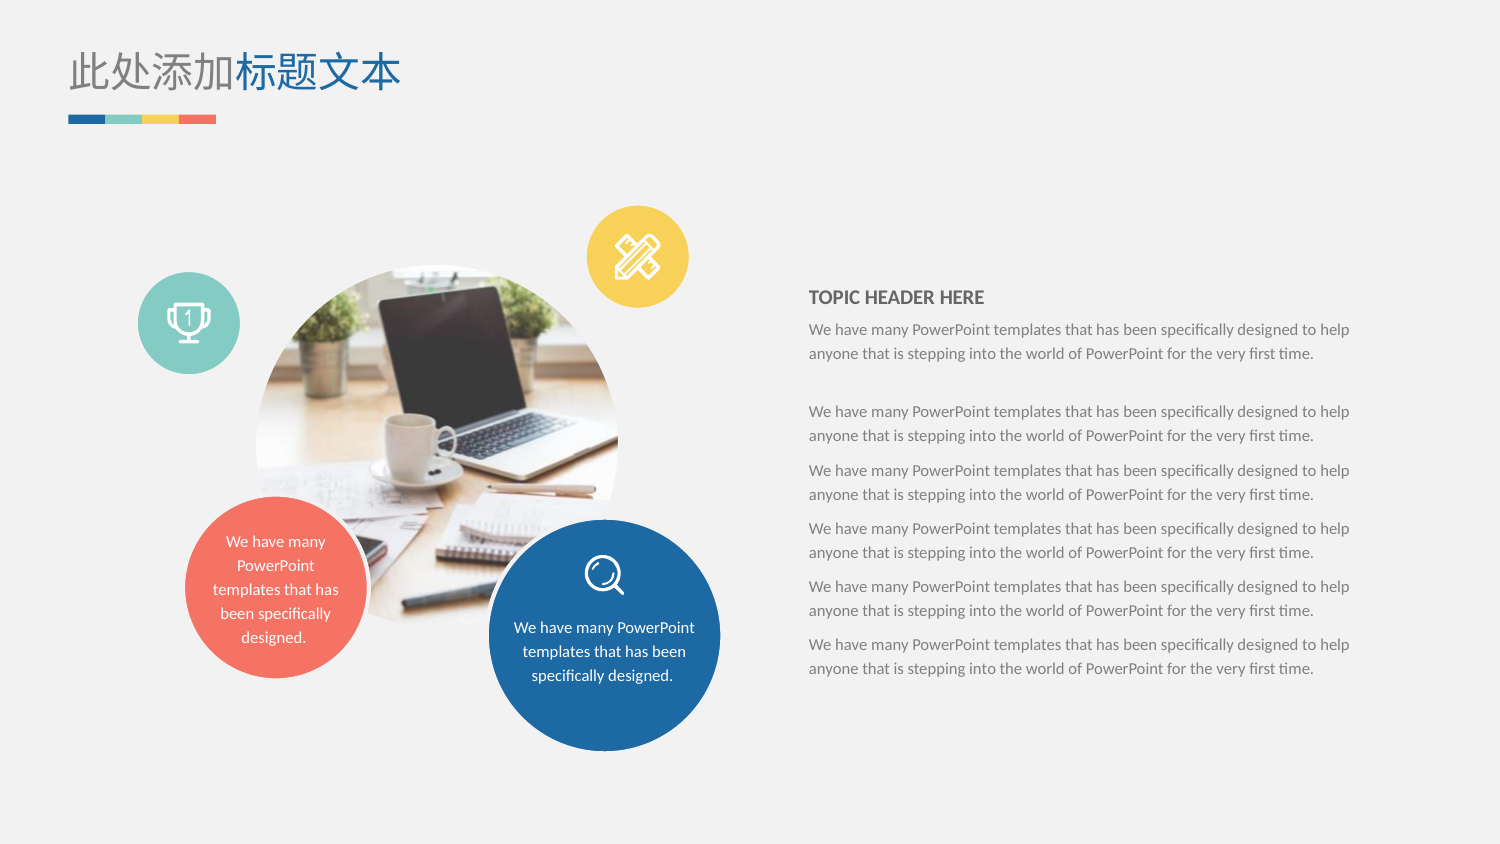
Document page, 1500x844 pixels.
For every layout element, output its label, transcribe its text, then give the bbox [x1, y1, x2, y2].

text_box [484, 515, 725, 756]
text_box [180, 492, 371, 683]
text_box [251, 260, 623, 632]
text_box We have many PowerPoint templates that has been specifically designed. [513, 613, 696, 686]
text_box [614, 233, 661, 280]
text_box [68, 114, 217, 125]
text_box [167, 302, 211, 344]
text_box We have many PowerPoint templates that has been specifically designed to help anyone that is stepping into the world of PowerPoint for the very first time. We have many PowerPoint templates that has been specifically designed to help anyone that is stepping into the world of PowerPoint for the very first time. We have many PowerPoint templates that has been specifically designed to help anyone that is stepping into the world of PowerPoint for the very first time. We have many PowerPoint templates that has been specifically designed to help anyone that is stepping into the world of PowerPoint for the very first time. We have many PowerPoint templates that has been specifically designed to help anyone that is stepping into the world of PowerPoint for the very first time. [808, 397, 1385, 678]
text_box [582, 201, 693, 313]
text_box [584, 555, 624, 596]
text_box 此处添加标题文本 [68, 45, 524, 96]
text_box We have many PowerPoint templates that has been specifically designed. [203, 526, 349, 647]
text_box [133, 267, 245, 379]
text_box TOPIC HEADER HERE We have many PowerPoint templates that has been specifically designed to help anyone that is stepping into the world of PowerPoint for the very first time. [808, 278, 1385, 363]
